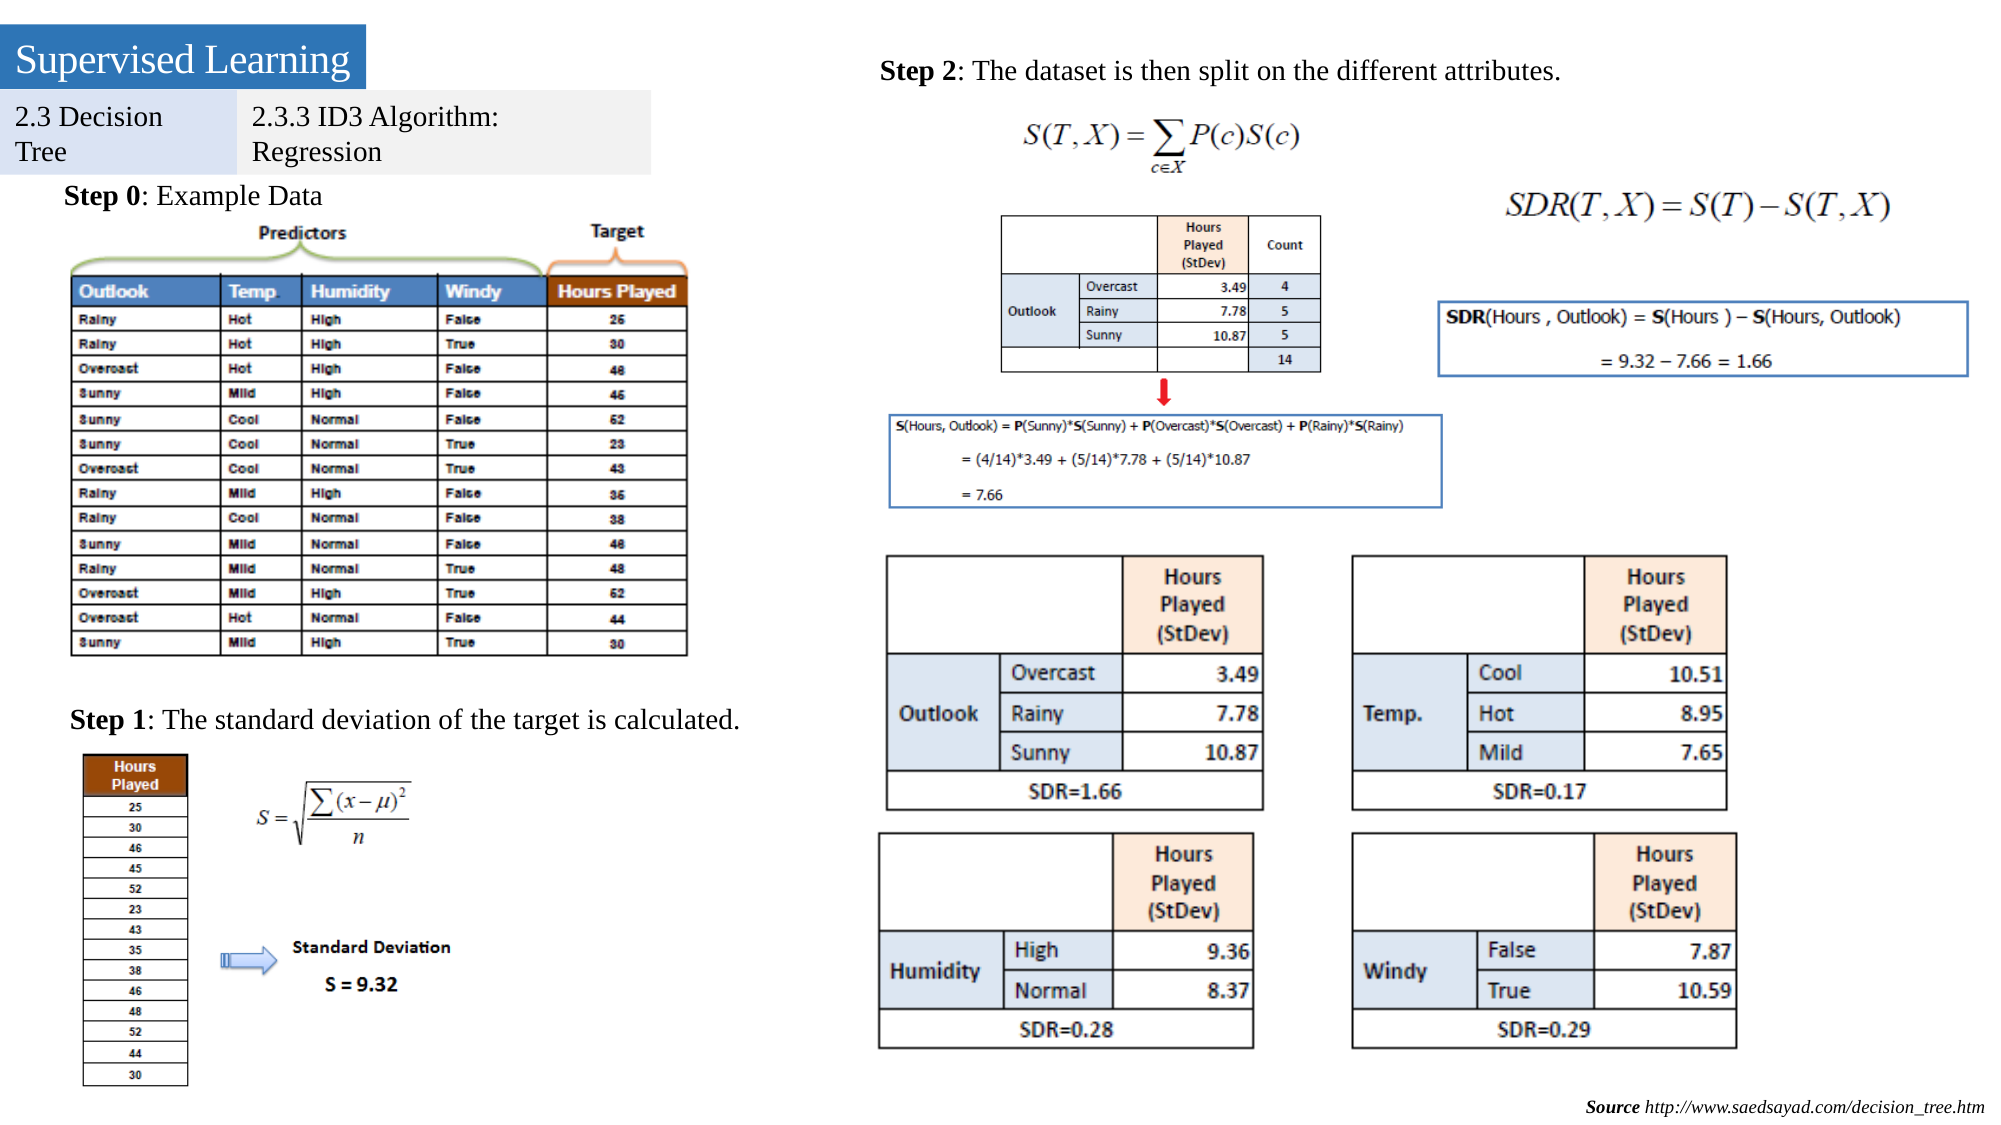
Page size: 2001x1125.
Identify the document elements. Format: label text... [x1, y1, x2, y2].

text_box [54, 692, 765, 1096]
picture [865, 90, 2000, 1069]
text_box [48, 158, 707, 687]
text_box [0, 24, 652, 141]
text_box Step 2: The dataset is then split on the different attributes. [865, 33, 1613, 94]
text_box Source http://www.saedsayad.com/decision_tree.htm [1558, 1087, 2000, 1125]
